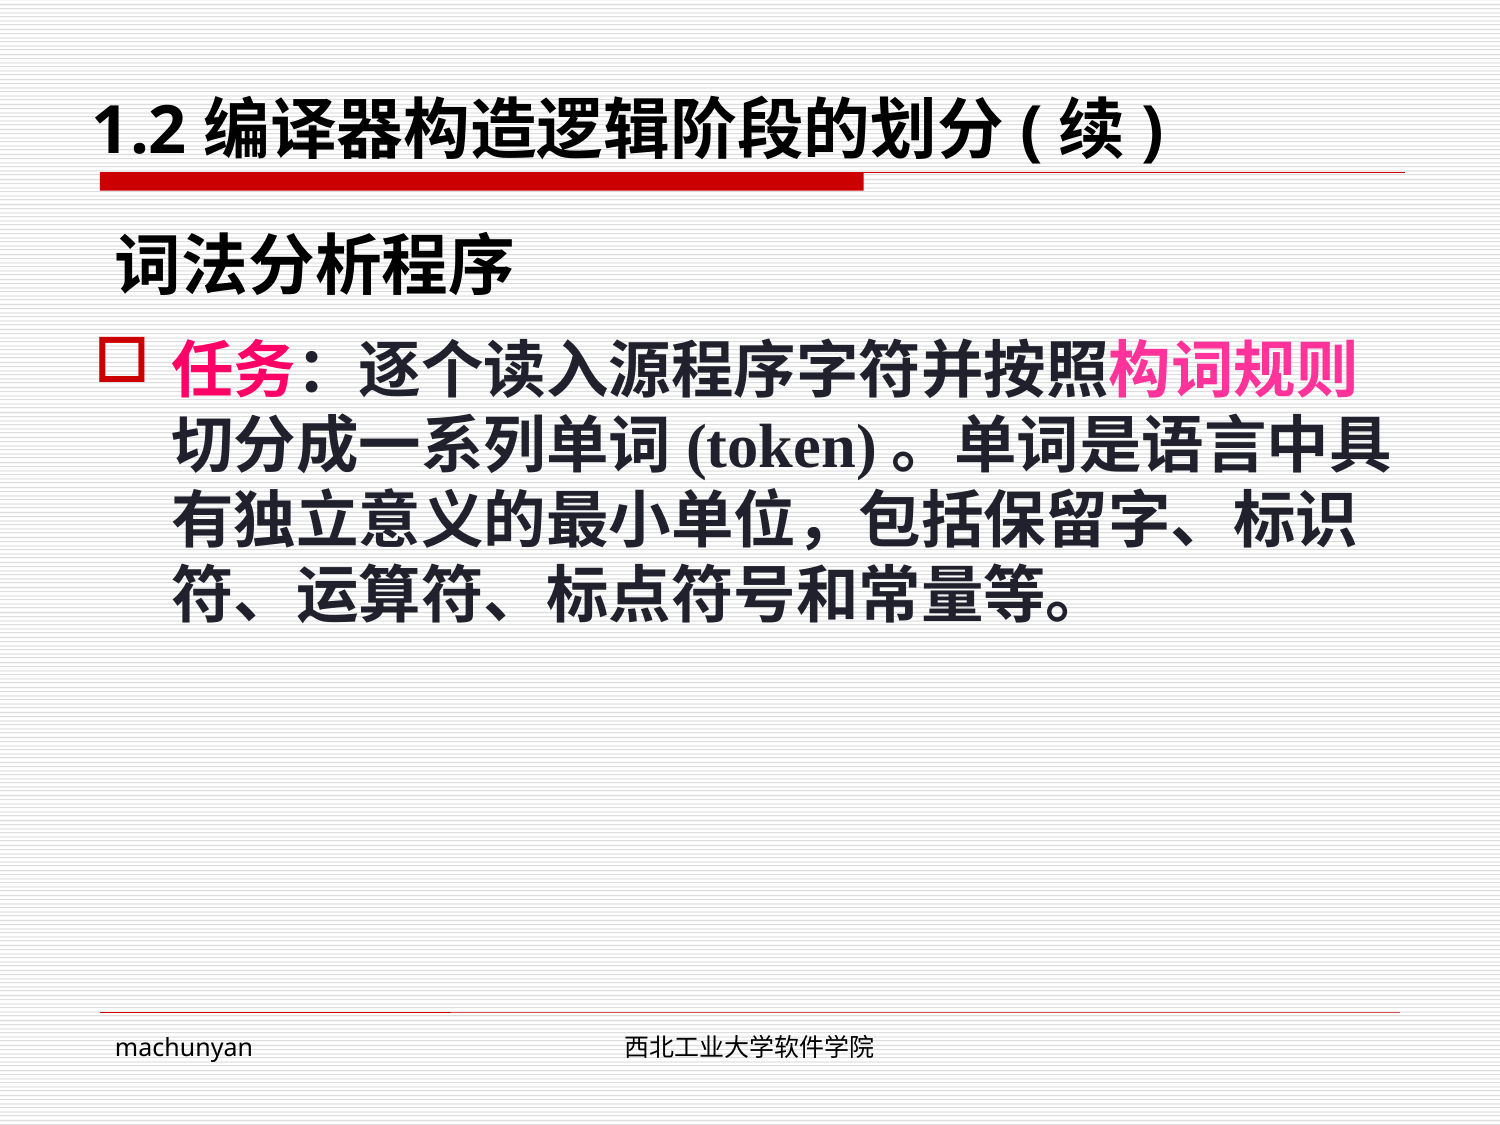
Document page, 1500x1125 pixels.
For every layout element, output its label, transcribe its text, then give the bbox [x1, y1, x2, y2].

slide_number machunyan [99, 1024, 426, 1103]
slide_number [1074, 1024, 1401, 1103]
text_box 1.2编译器构造逻辑阶段的划分(续) [76, 82, 1296, 175]
list 任务：逐个读入源程序字符并按照构词规则切分成一系列单词(token)。单词是语言中具有独立意义的最小单位，包括保留字、标识符、运算符、标点符号和常量等。 [78, 322, 1422, 641]
picture [0, 0, 1500, 1125]
footer 西北工业大学软件学院 [512, 1024, 988, 1103]
title 词法分析程序 [99, 208, 1500, 311]
